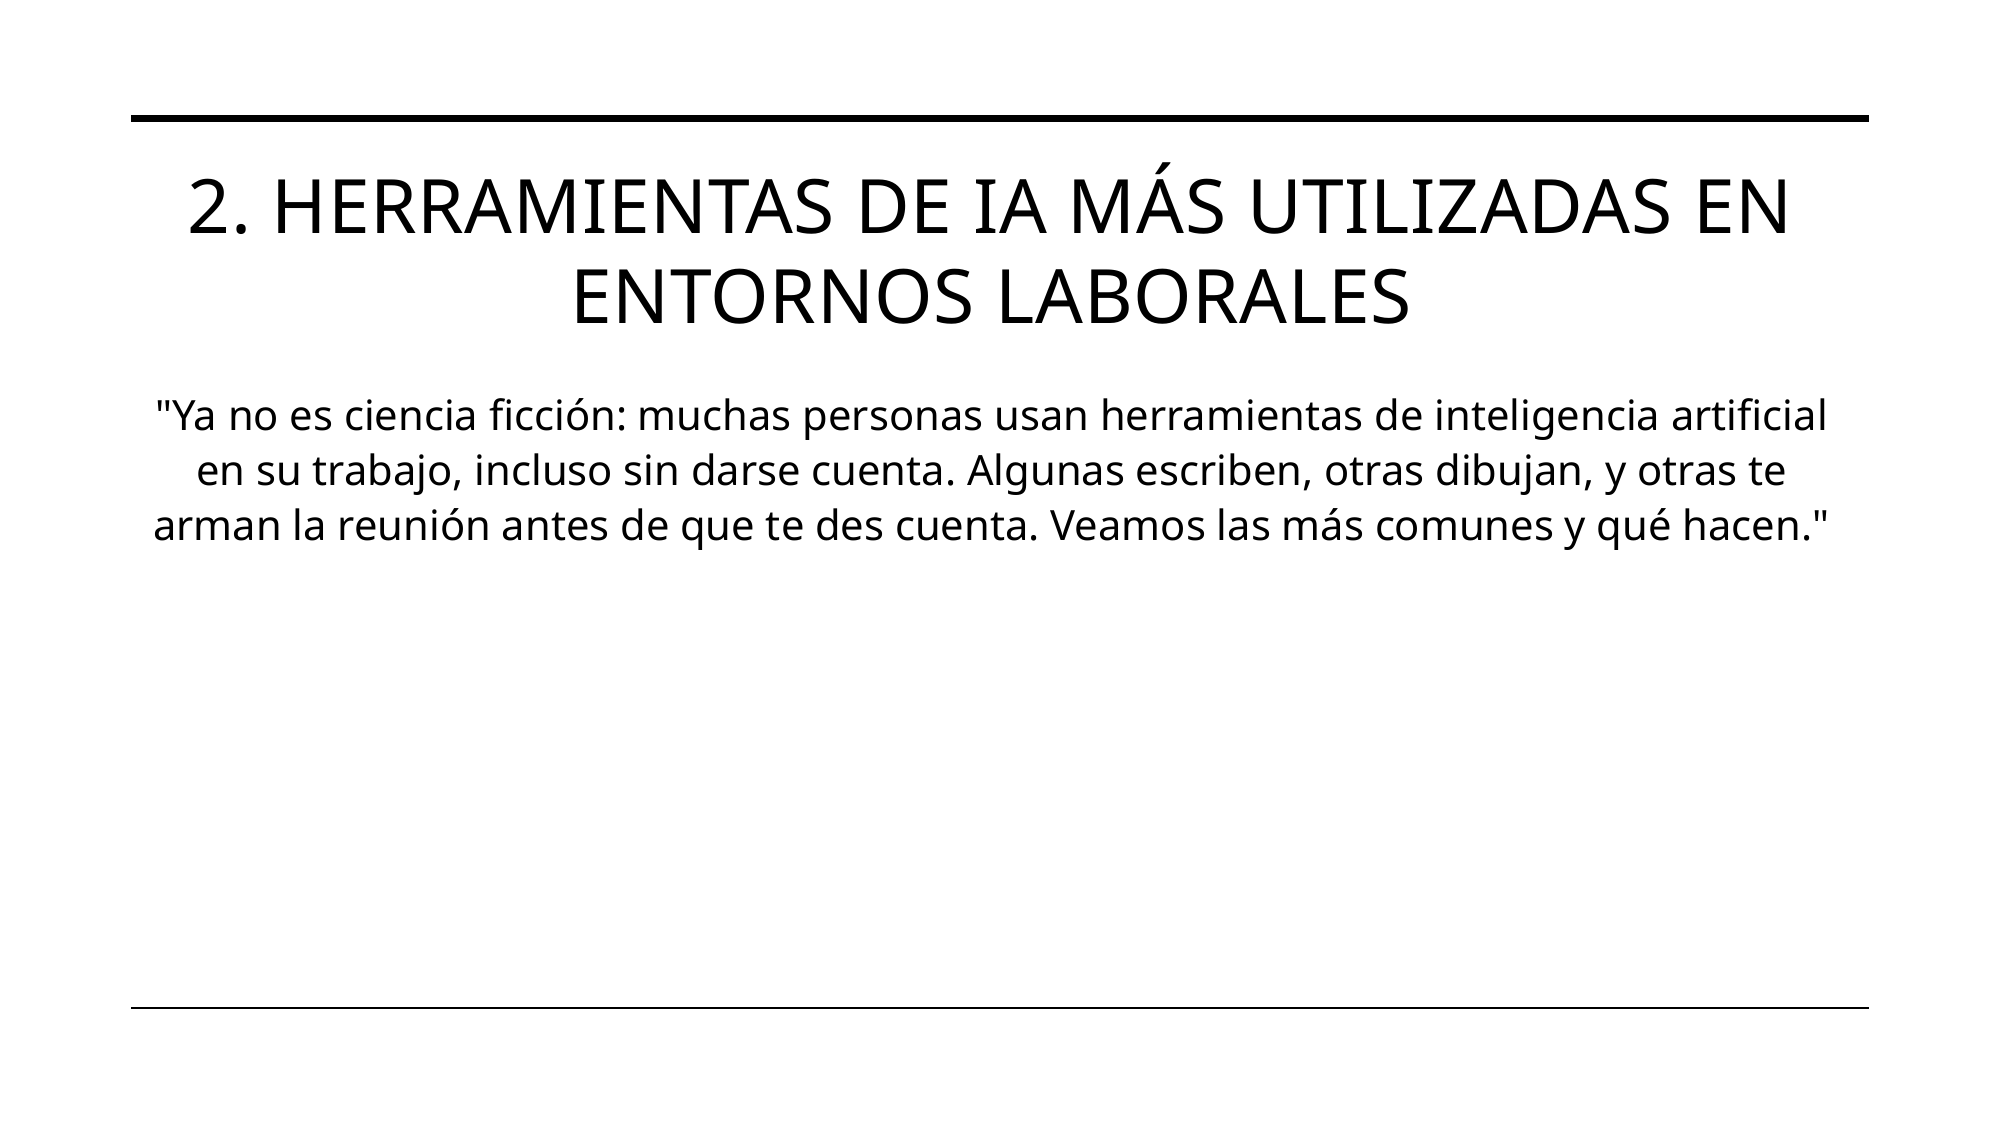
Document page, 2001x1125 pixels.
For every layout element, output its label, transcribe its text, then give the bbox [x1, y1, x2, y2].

list "Ya no es ciencia ficción: muchas personas usan herramientas de inteligencia artificial en su trabajo, incluso sin darse cuenta. Algunas escriben, otras dibujan, y otras te arman la reunión antes de que te des cuenta. Veamos las más comunes y qué hacen." [114, 376, 1869, 973]
title 2. Herramientas de IA más utilizadas en entornos laborales [114, 151, 1869, 376]
